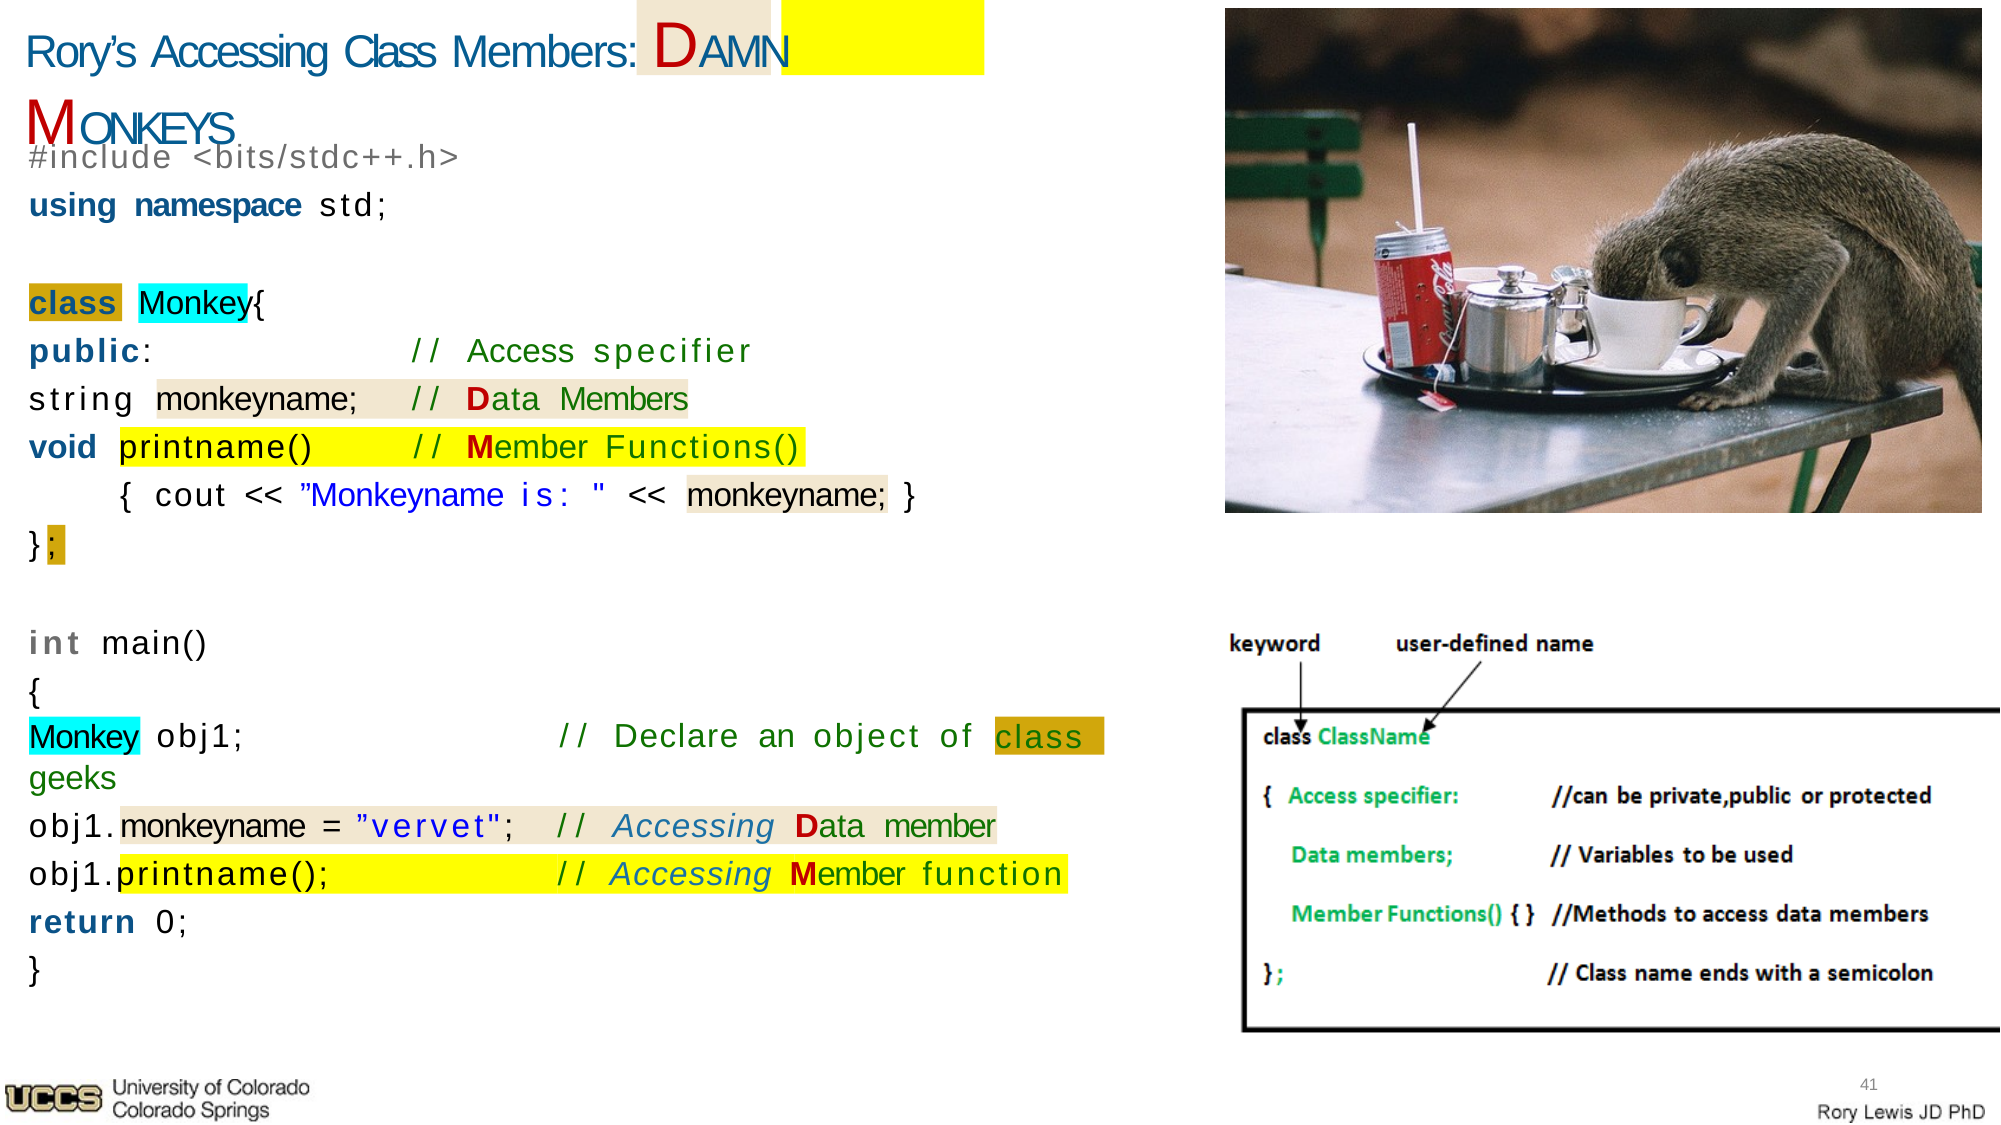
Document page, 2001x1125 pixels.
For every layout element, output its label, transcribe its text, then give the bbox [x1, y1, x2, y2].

text_box geeks [26, 754, 123, 797]
text_box }; int main() { [26, 520, 214, 709]
text_box obj1; // Declare an object of [154, 712, 980, 755]
text_box class [995, 716, 1105, 755]
text_box Monkey{ [136, 279, 269, 319]
title Rory’s Accessing Class Members: DAMN MONKEYS [22, 0, 987, 191]
text_box [342, 854, 1069, 894]
text_box #include <bits/stdc++.h> using namespace std; [26, 125, 469, 223]
picture [1225, 8, 1982, 513]
slide_number 41 [1854, 1085, 1894, 1125]
text_box class [29, 283, 123, 319]
text_box obj1. [26, 802, 123, 842]
text_box void printname() // Member Functions() [26, 423, 808, 465]
text_box monkeyname = ”vervet"; // Accessing Data member [120, 806, 998, 845]
text_box // Accessing Member function [557, 850, 1071, 893]
text_box [156, 379, 689, 419]
text_box Monkey [29, 716, 141, 755]
picture [1199, 616, 2000, 1078]
text_box // Access specifier [409, 327, 761, 370]
text_box } [901, 470, 925, 513]
picture [1894, 1079, 1985, 1123]
text_box obj1.printname(); return 0; } [26, 842, 342, 988]
text_box public: string monkeyname; [26, 319, 360, 417]
text_box // Data Members [411, 375, 691, 417]
picture [5, 1079, 1854, 1123]
text_box monkeyname; [686, 474, 888, 513]
text_box { cout << ”Monkeyname is: " << [118, 470, 670, 513]
